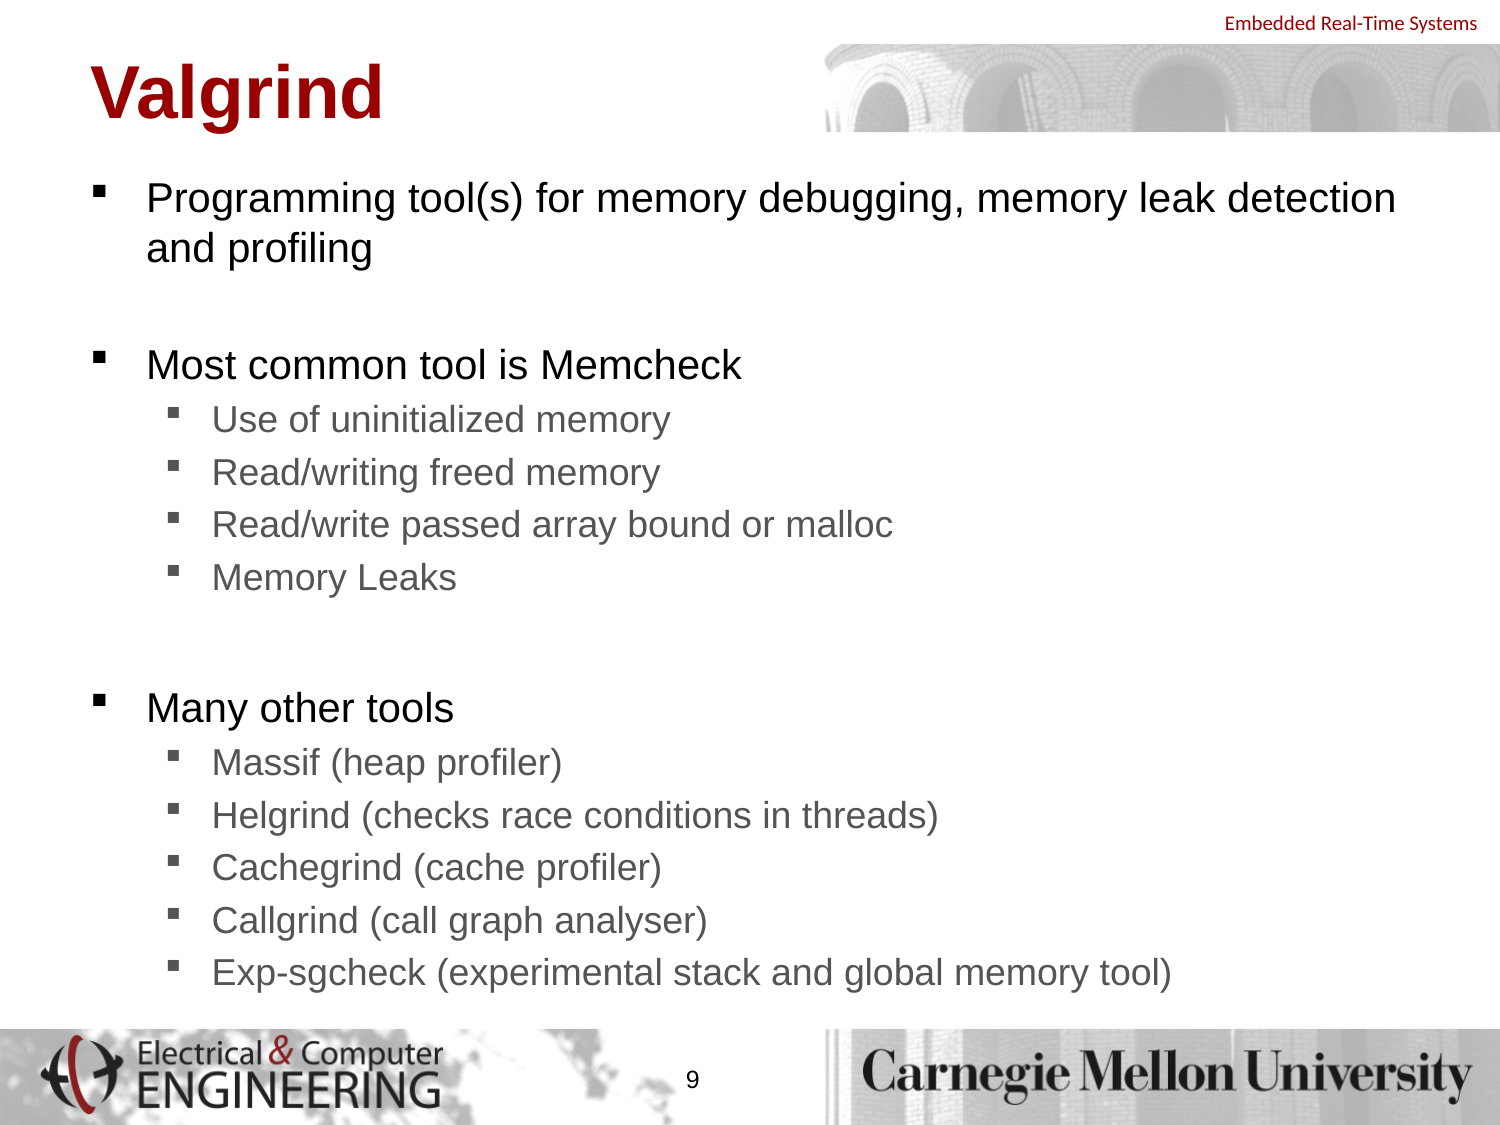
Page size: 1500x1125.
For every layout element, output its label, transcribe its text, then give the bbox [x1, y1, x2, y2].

picture [0, 1028, 1500, 1125]
picture [664, 43, 1500, 133]
list Programming tool(s) for memory debugging, memory leak detection and profiling Most common tool is Memcheck Use of uninitialized memory Read/writing freed memory Read/write passed array bound or malloc Memory Leaks Many other tools Massif (heap profiler) Helgrind (checks race conditions in threads) Cachegrind (cache profiler) Callgrind (call graph analyser) Exp-sgcheck (experimental stack and global memory tool) [75, 163, 1425, 992]
title Valgrind [75, 45, 1425, 133]
slide_number 9 [364, 1048, 715, 1109]
